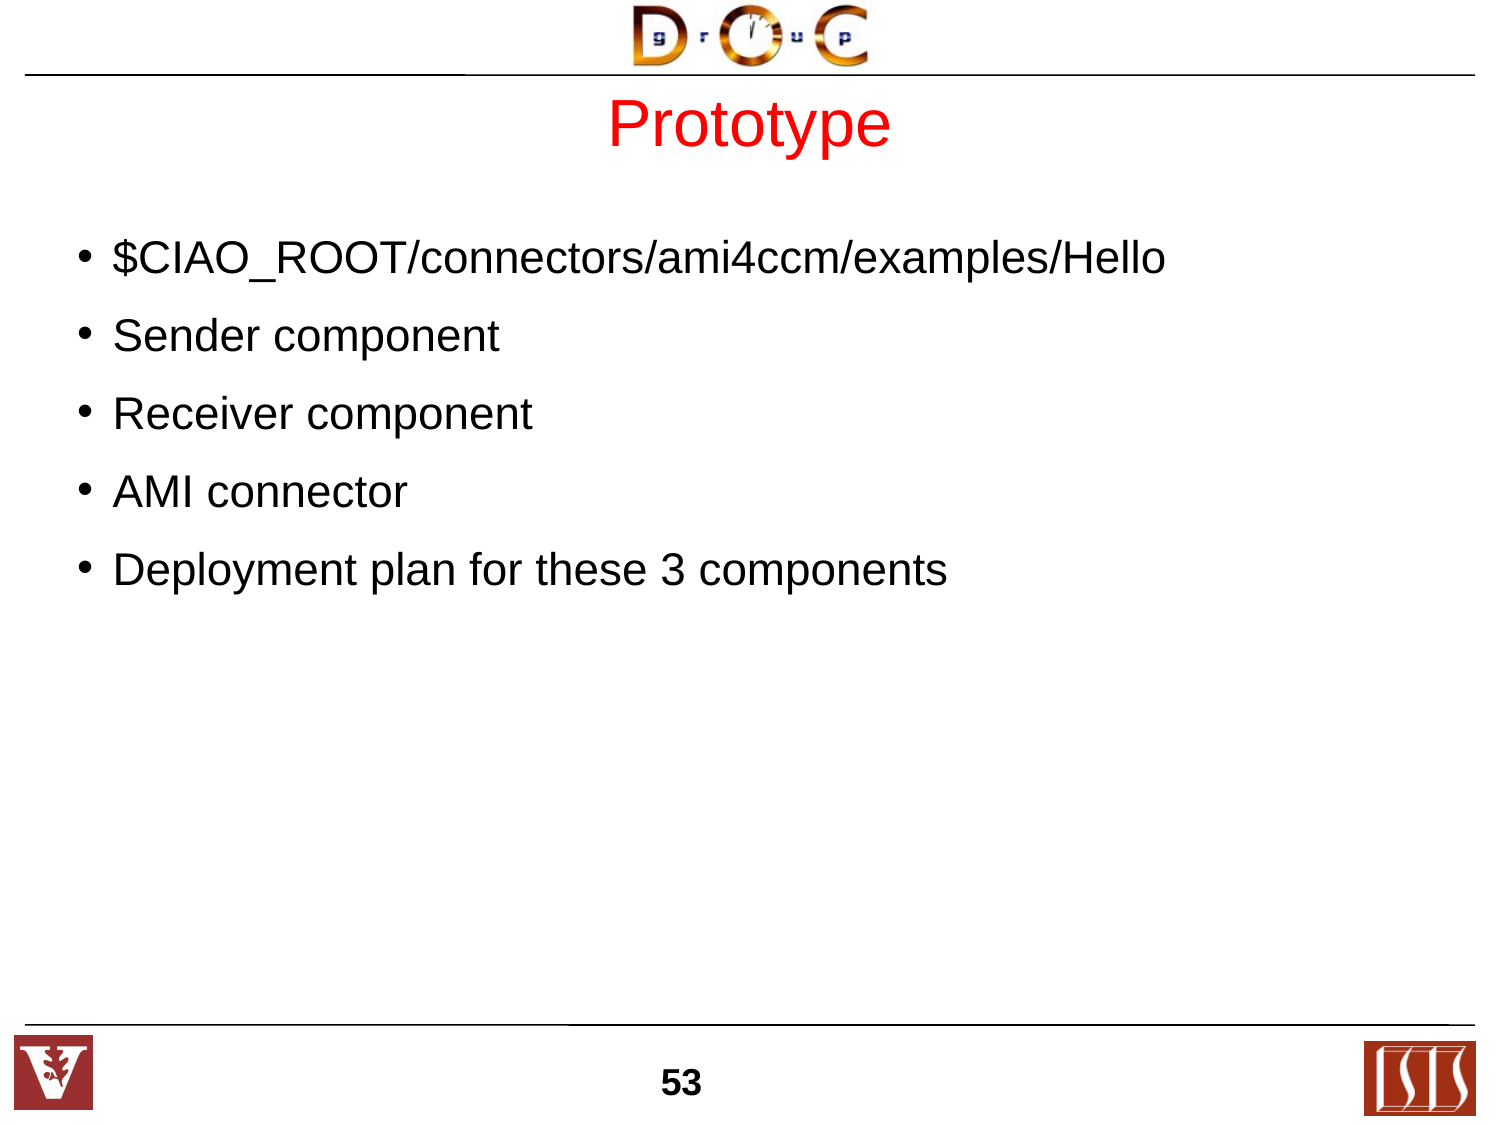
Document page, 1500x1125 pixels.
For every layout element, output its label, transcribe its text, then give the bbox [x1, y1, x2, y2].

text_box [37, 195, 1475, 996]
text_box Prototype [0, 88, 1500, 152]
text_box $CIAO_ROOT/connectors/ami4ccm/examples/Hello Sender component Receiver component AMI connector Deployment plan for these 3 components [62, 220, 1500, 1021]
picture [1364, 1041, 1476, 1116]
picture [14, 1035, 93, 1110]
picture [624, 0, 875, 71]
